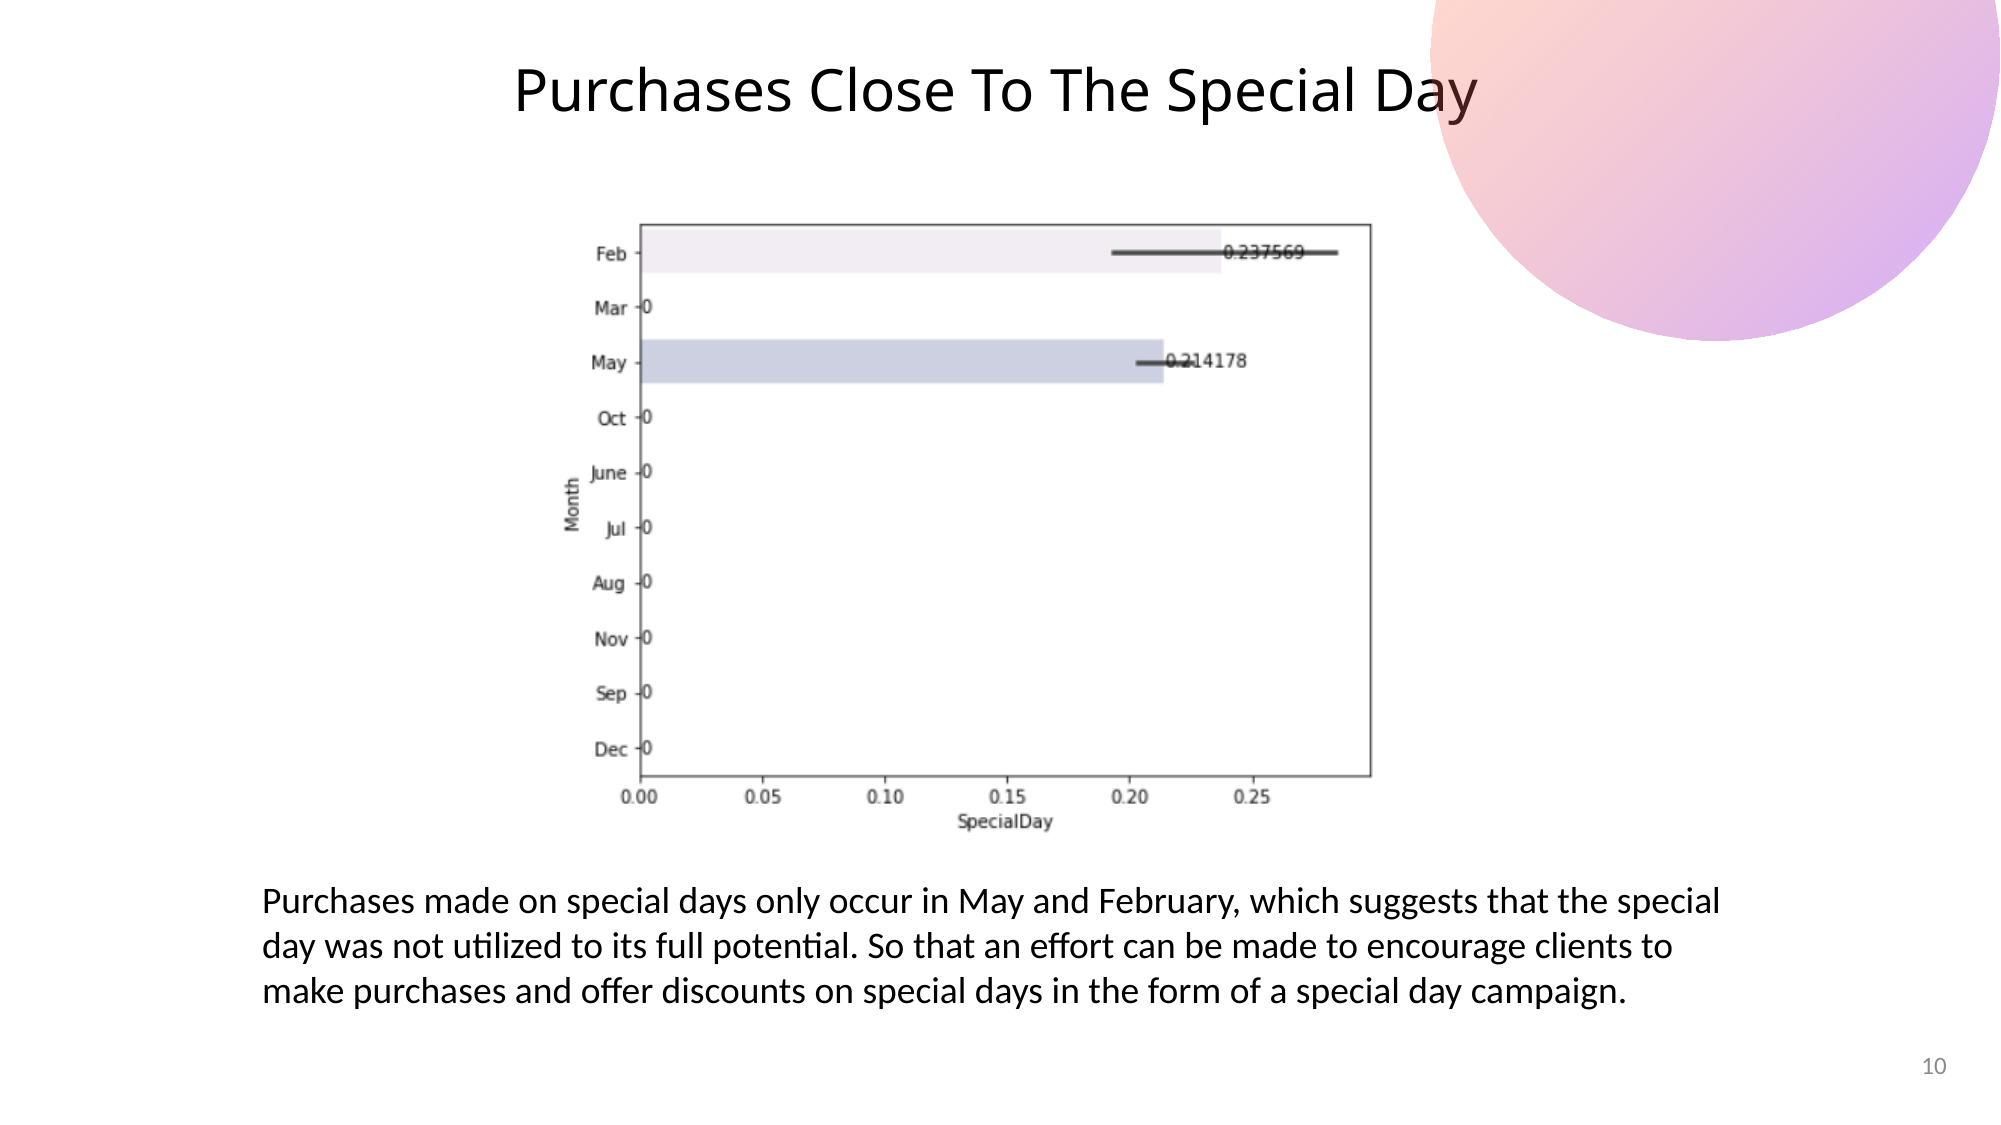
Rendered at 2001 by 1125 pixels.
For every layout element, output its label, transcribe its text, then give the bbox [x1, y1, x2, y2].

slide_number 10 [1893, 1035, 1962, 1096]
title Purchases Close To The Special Day [171, 29, 1447, 155]
text_box [1429, 0, 2000, 342]
picture [508, 209, 1450, 869]
text_box Purchases made on special days only occur in May and February, which suggests that the special day was not utilized to its full potential. So that an effort can be made to encourage clients to make purchases and offer discounts on special days in the form of a special day campaign. [247, 868, 1753, 1018]
